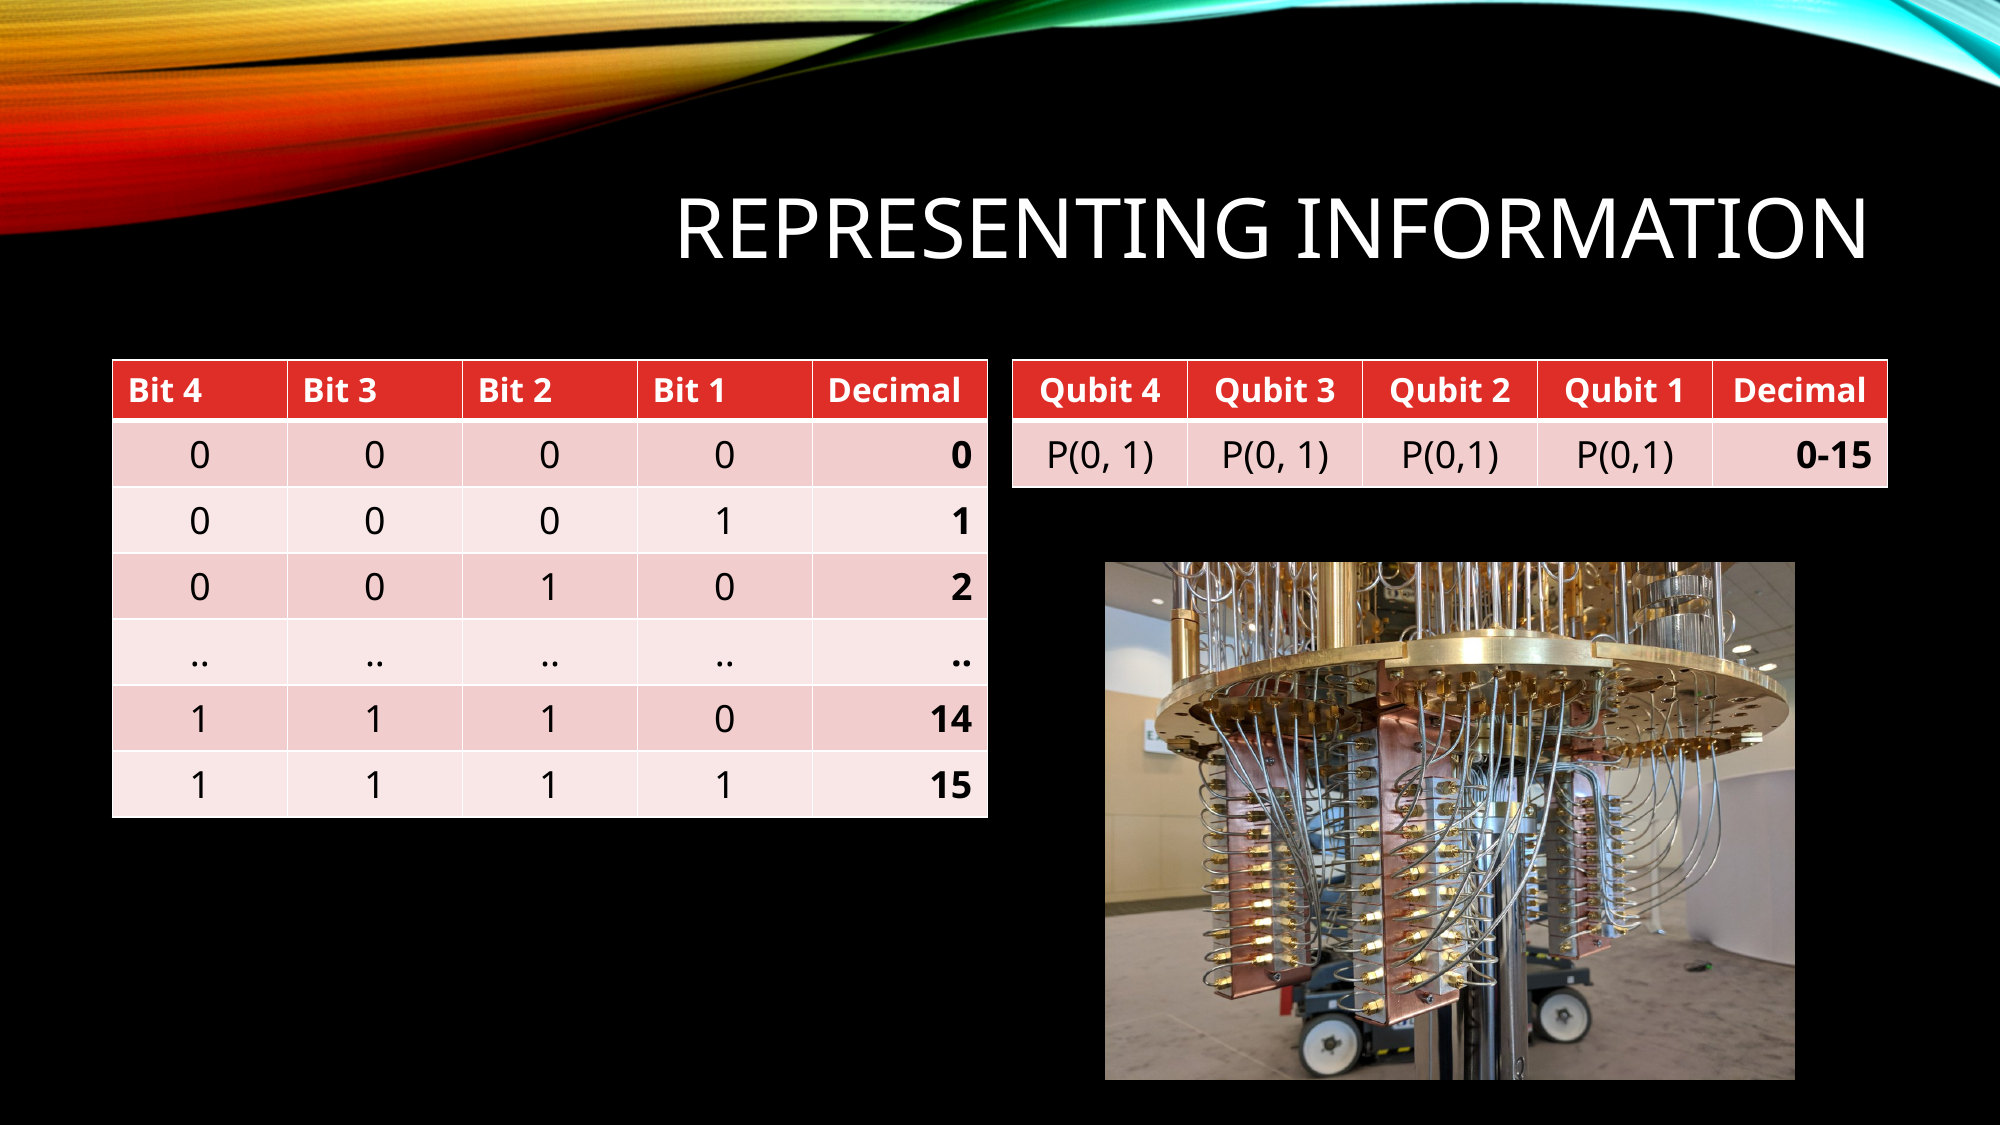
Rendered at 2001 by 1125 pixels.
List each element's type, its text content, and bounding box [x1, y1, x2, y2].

table_cell .. [813, 620, 987, 684]
table_cell 2 [813, 554, 987, 618]
table_cell 1 [638, 488, 812, 552]
table_cell 1 [813, 488, 987, 552]
table_cell 1 [463, 686, 637, 750]
table_cell 0 [638, 423, 812, 486]
table_cell 0 [288, 488, 462, 552]
table_header Bit 1 [638, 361, 812, 418]
table_header Decimal [813, 361, 987, 418]
table_cell .. [463, 620, 637, 684]
table_cell 0-15 [1713, 423, 1887, 486]
table_cell P(0, 1) [1013, 423, 1187, 486]
table_cell 14 [813, 686, 987, 750]
table_cell .. [113, 620, 287, 684]
table_header Qubit 3 [1188, 361, 1362, 418]
table_header Qubit 4 [1013, 361, 1187, 418]
table_cell 1 [288, 752, 462, 816]
table_cell 0 [638, 686, 812, 750]
table_cell 1 [113, 686, 287, 750]
table_cell 1 [463, 752, 637, 816]
table_cell 0 [813, 423, 987, 486]
table_cell 1 [113, 752, 287, 816]
table_header Bit 4 [113, 361, 287, 418]
table_header Bit 2 [463, 361, 637, 418]
table_header Qubit 1 [1538, 361, 1712, 418]
table_cell P(0,1) [1538, 423, 1712, 486]
table_cell 0 [638, 554, 812, 618]
table_cell 0 [113, 488, 287, 552]
table_cell .. [288, 620, 462, 684]
table_header Bit 3 [288, 361, 462, 418]
title Representing information [474, 125, 1888, 338]
table_cell 0 [113, 423, 287, 486]
table_cell 1 [288, 686, 462, 750]
table_cell P(0, 1) [1188, 423, 1362, 486]
table_cell .. [638, 620, 812, 684]
table_cell 0 [463, 488, 637, 552]
table_cell 0 [113, 554, 287, 618]
table_header Decimal [1713, 361, 1887, 418]
table_header Qubit 2 [1363, 361, 1537, 418]
picture [1104, 562, 1796, 1081]
picture [0, 0, 2000, 237]
table_cell 1 [638, 752, 812, 816]
table_cell 0 [463, 423, 637, 486]
table_cell P(0,1) [1363, 423, 1537, 486]
table_cell 15 [813, 752, 987, 816]
table_cell 0 [288, 554, 462, 618]
table_cell 1 [463, 554, 637, 618]
table_cell 0 [288, 423, 462, 486]
